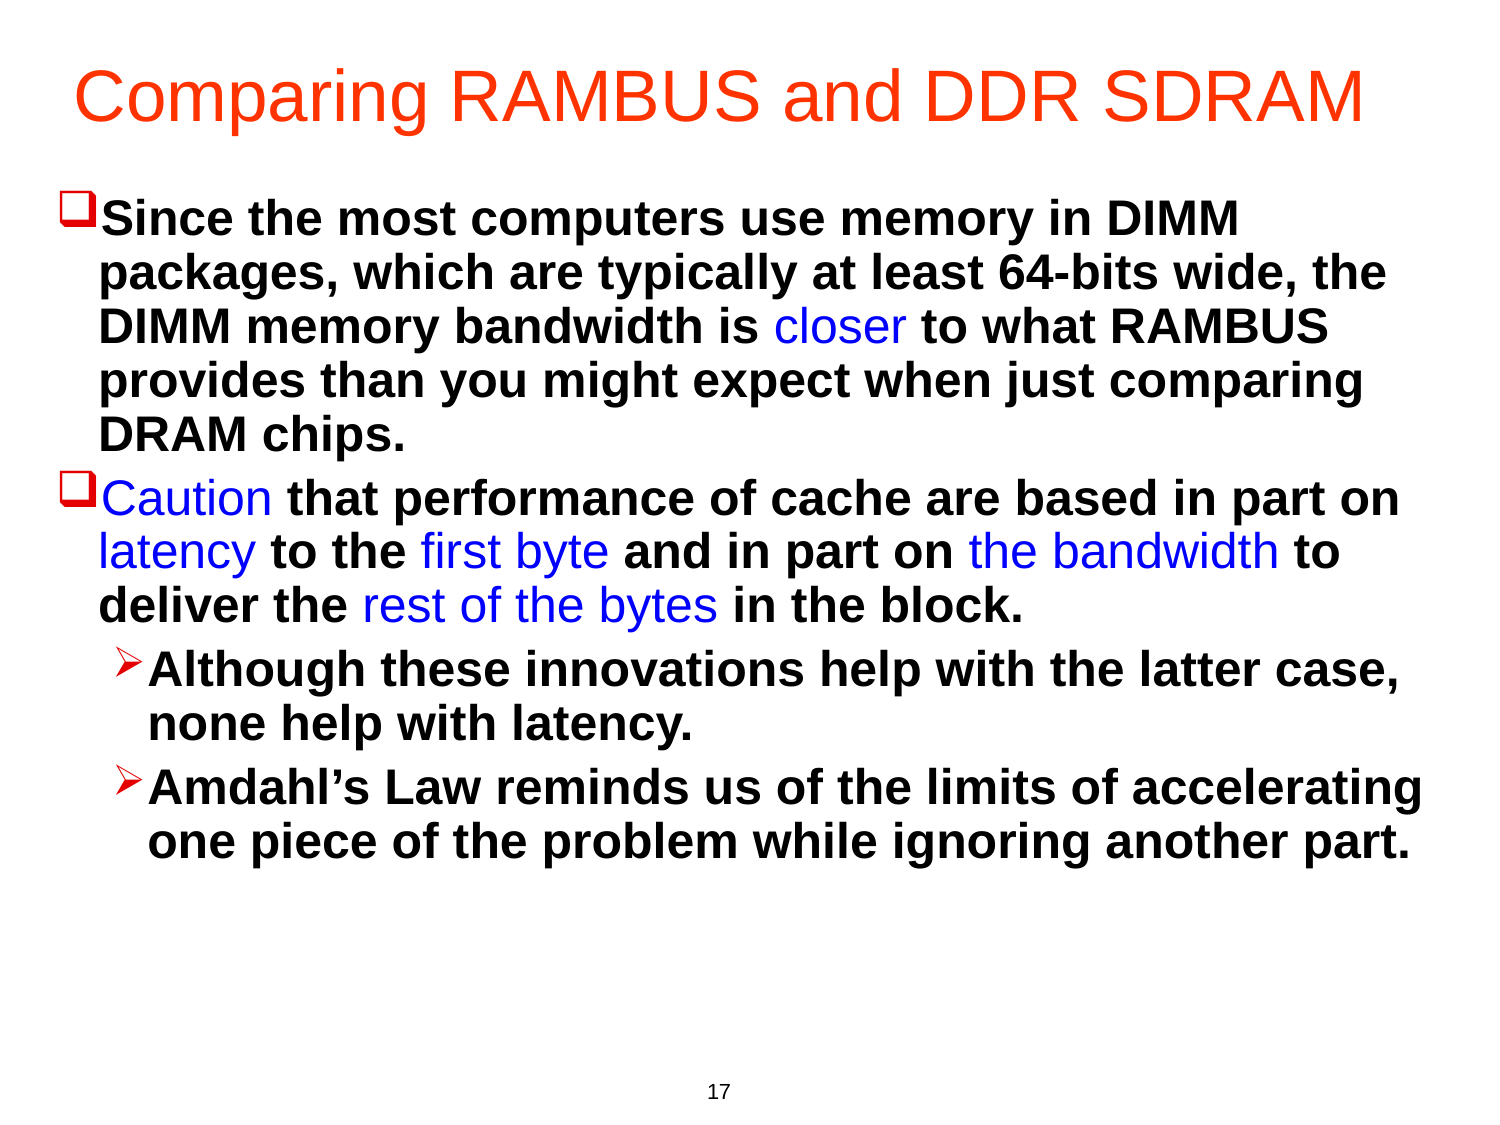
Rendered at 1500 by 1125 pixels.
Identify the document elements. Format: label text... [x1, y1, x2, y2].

title Comparing RAMBUS and DDR SDRAM [58, 0, 1500, 185]
list Since the most computers use memory in DIMM packages, which are typically at least 64-bits wide, the DIMM memory bandwidth is closer to what RAMBUS provides than you might expect when just comparing DRAM chips. Caution that performance of cache are based in part on latency to the first byte and in part on the bandwidth to deliver the rest of the bytes in the block. Although these innovations help with the latter case, none help with latency. Amdahl’s Law reminds us of the limits of accelerating one piece of the problem while ignoring another part. [41, 184, 1454, 985]
